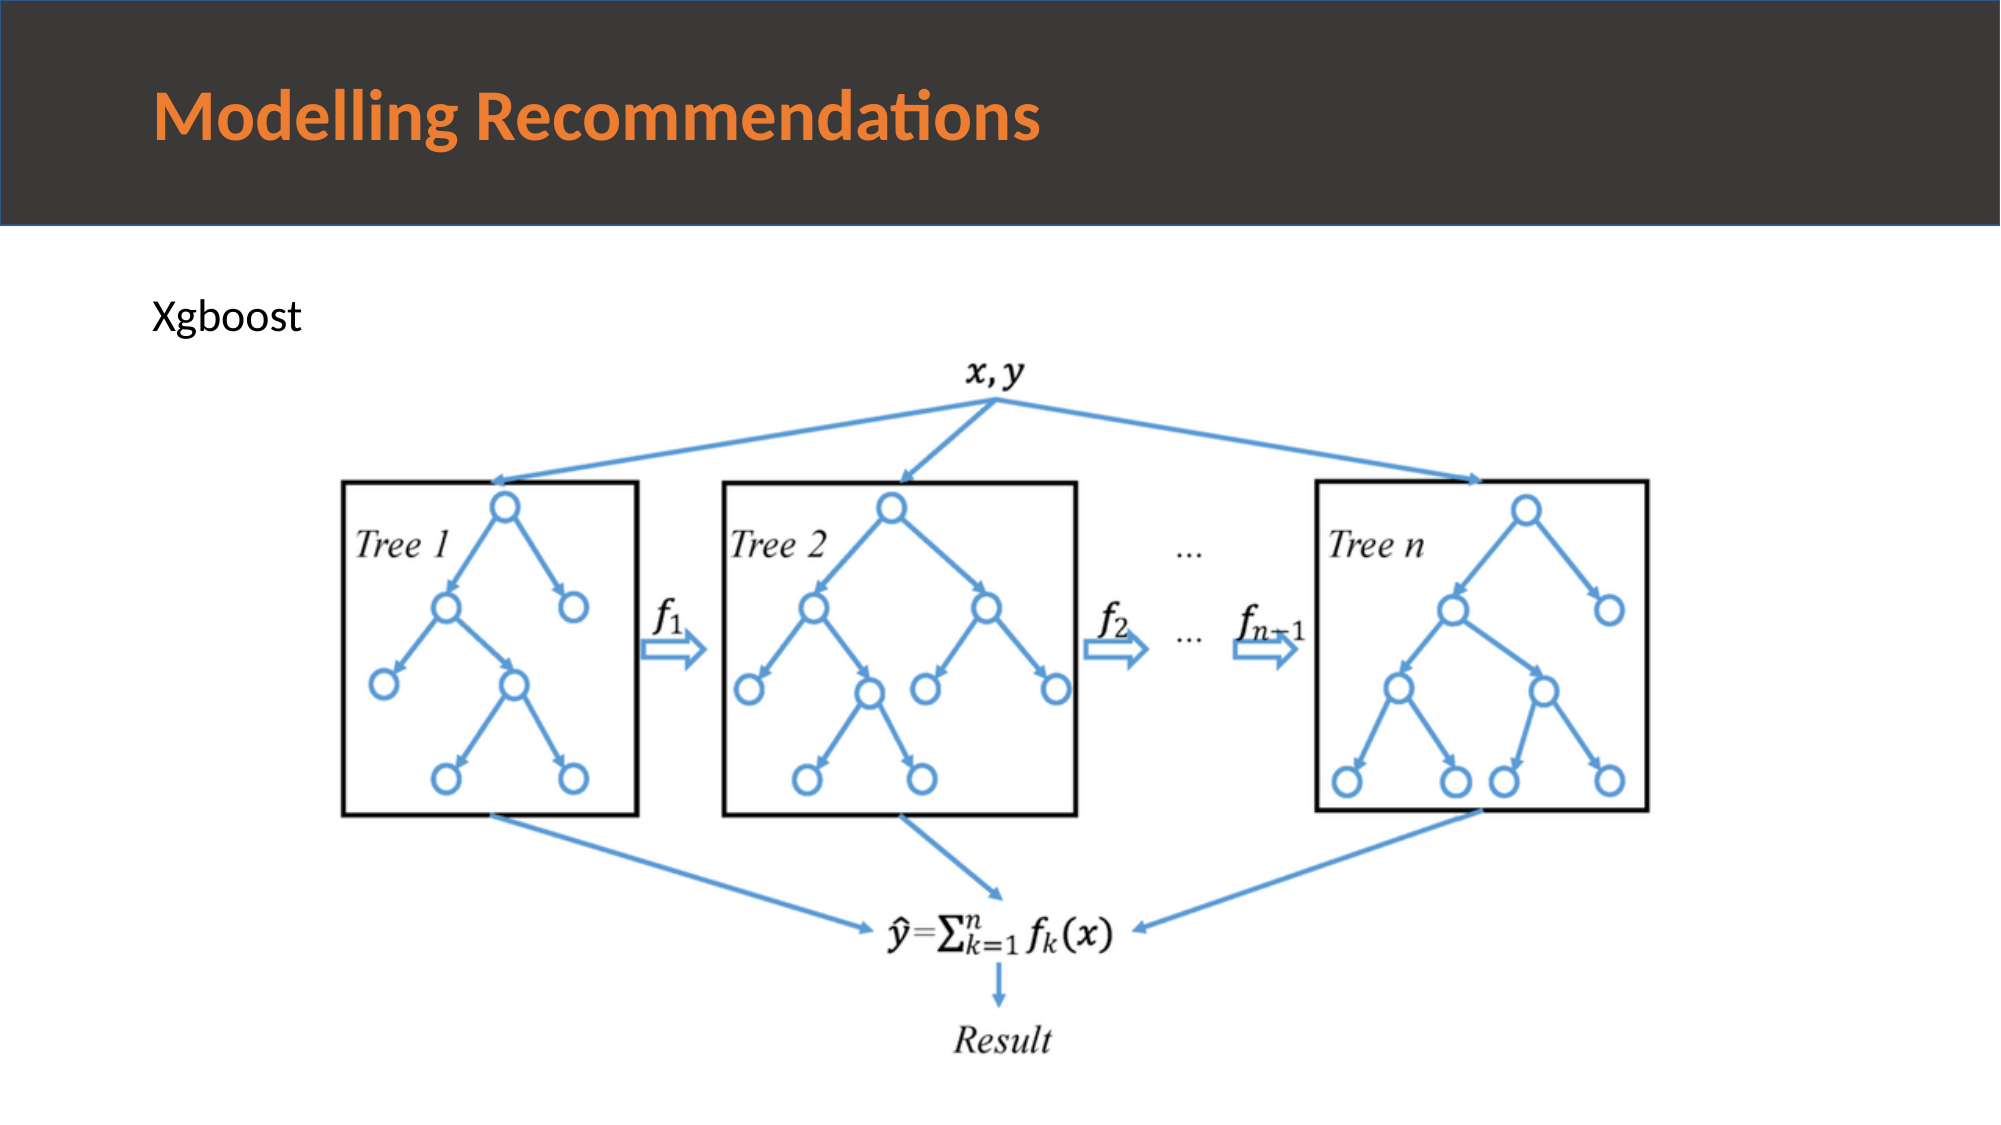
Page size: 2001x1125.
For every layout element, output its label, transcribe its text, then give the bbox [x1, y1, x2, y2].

text_box Xgboost [137, 277, 474, 348]
text_box [0, 0, 2000, 226]
title Modelling Recommendations [137, 7, 1863, 225]
picture [335, 348, 1665, 1058]
